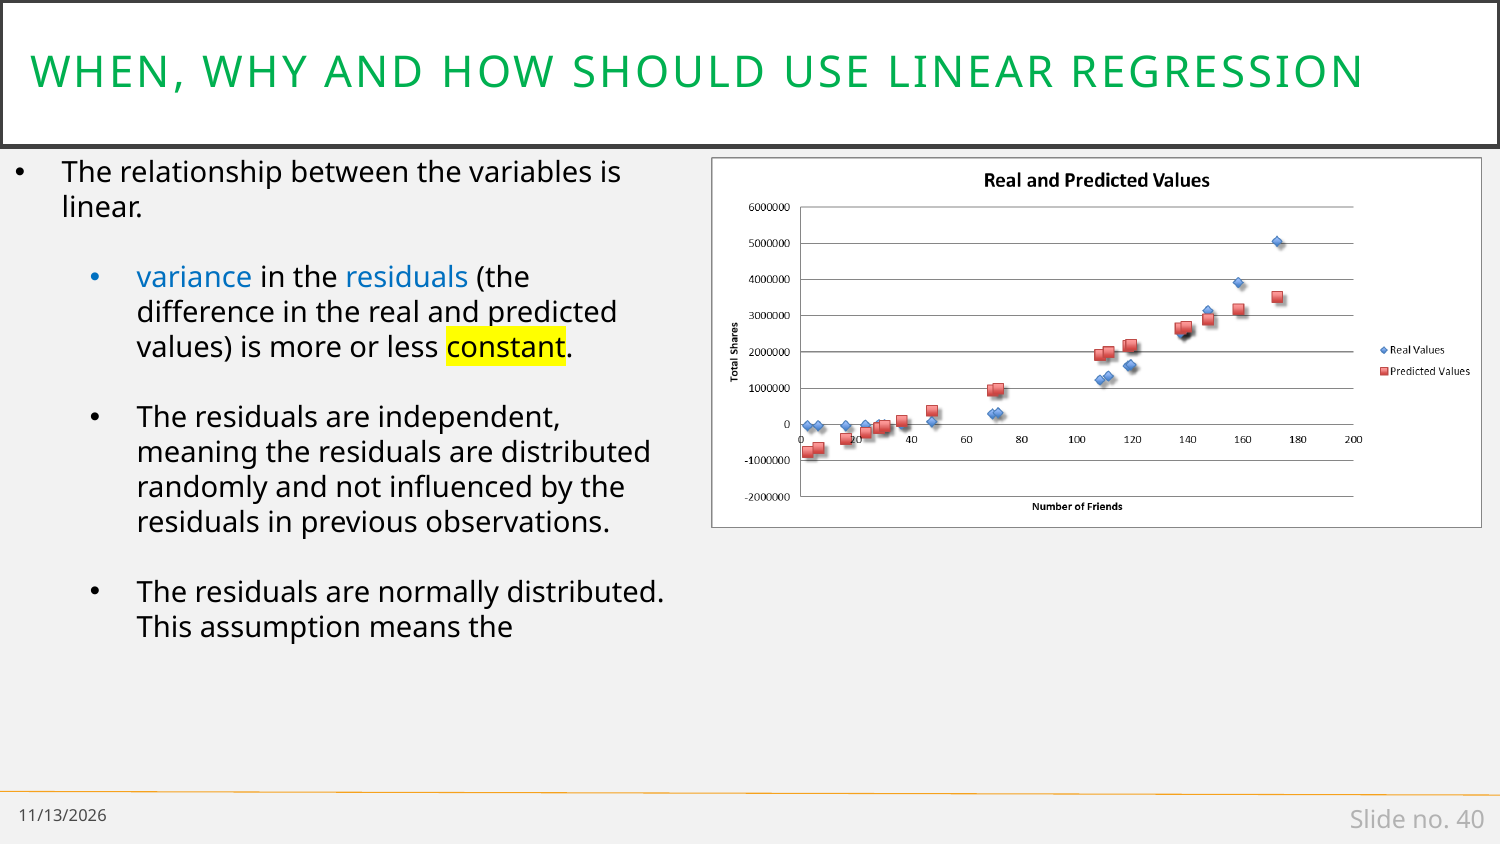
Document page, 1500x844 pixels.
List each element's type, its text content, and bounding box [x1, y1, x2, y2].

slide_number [0, 796, 122, 837]
slide_number Slide no. 40 [1162, 797, 1500, 843]
text_box The relationship between the variables is linear. variance in the residuals (the difference in the real and predicted values) is more or less constant. The residuals are independent, meaning the residuals are distributed randomly and not influenced by the residuals in previous observations. The residuals are normally distributed. This assumption means the [0, 146, 687, 651]
picture [711, 157, 1482, 528]
title When, why and how should use linear regression [0, 0, 1500, 149]
